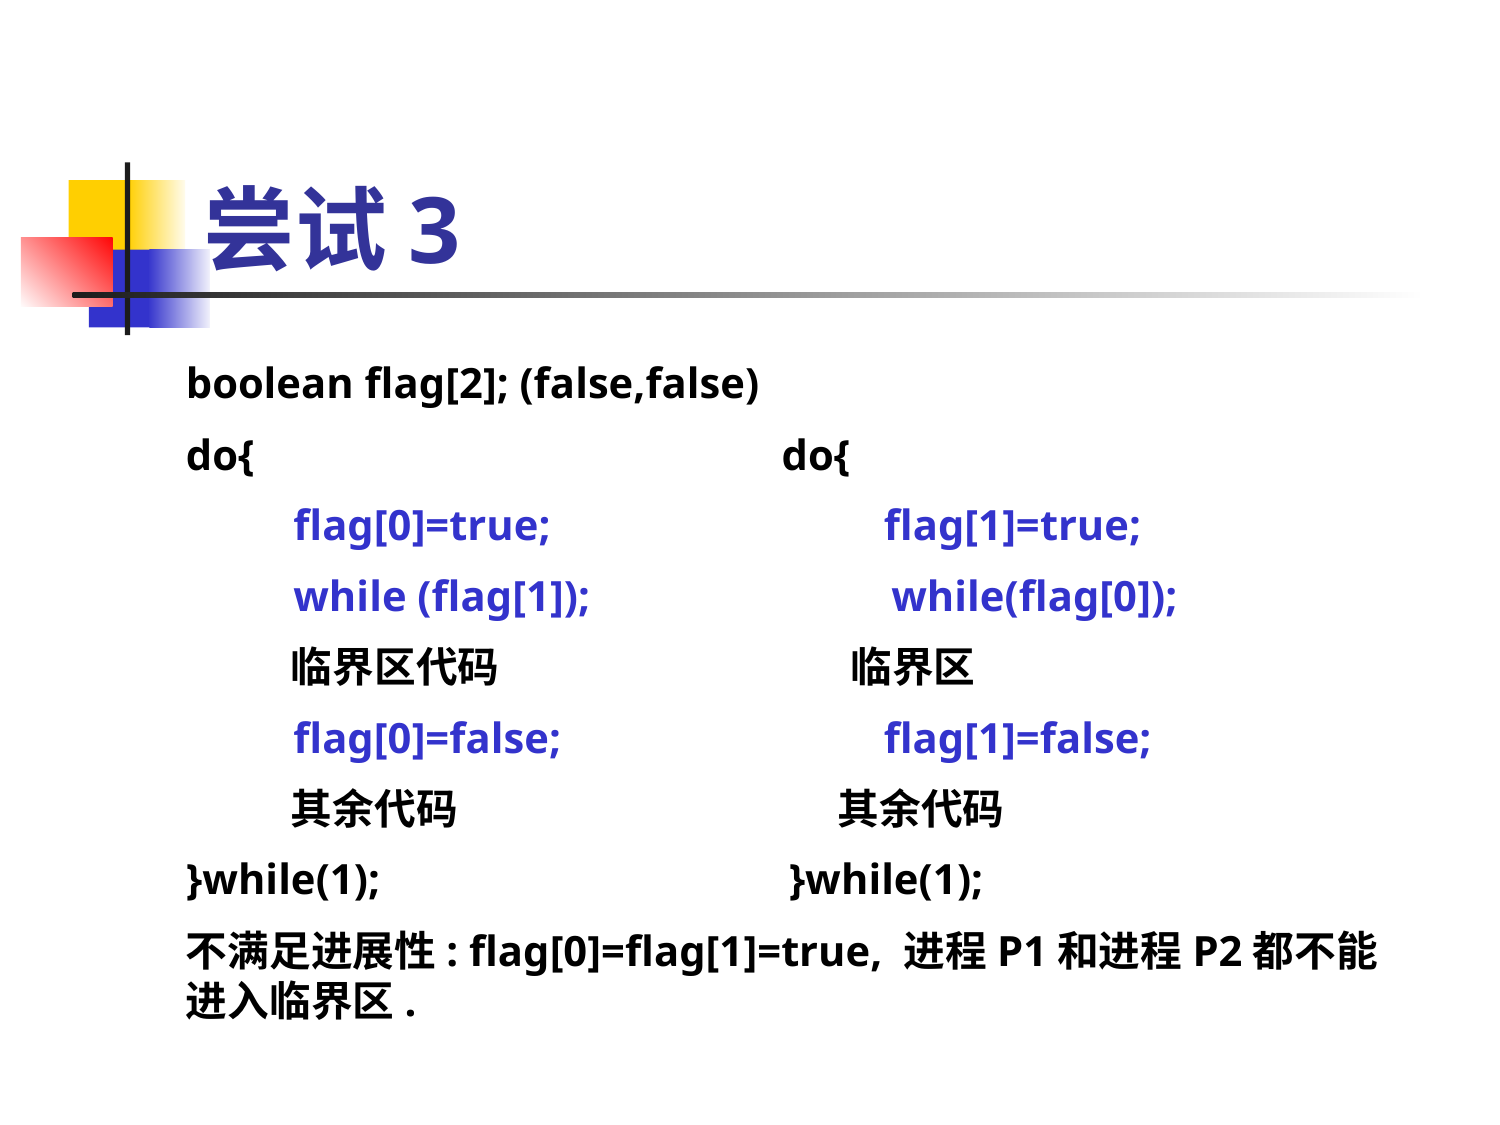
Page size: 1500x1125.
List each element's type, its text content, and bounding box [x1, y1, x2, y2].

text_box boolean flag[2]; (false,false) do{ do{ flag[0]=true; flag[1]=true; while (flag[1]); while(flag[0]); 临界区代码 临界区 flag[0]=false; flag[1]=false; 其余代码 其余代码 }while(1); }while(1); 不满足进展性: flag[0]=flag[1]=true, 进程P1和进程P2都不能进入临界区. [171, 349, 1400, 1103]
title 尝试3 [188, 101, 1468, 289]
